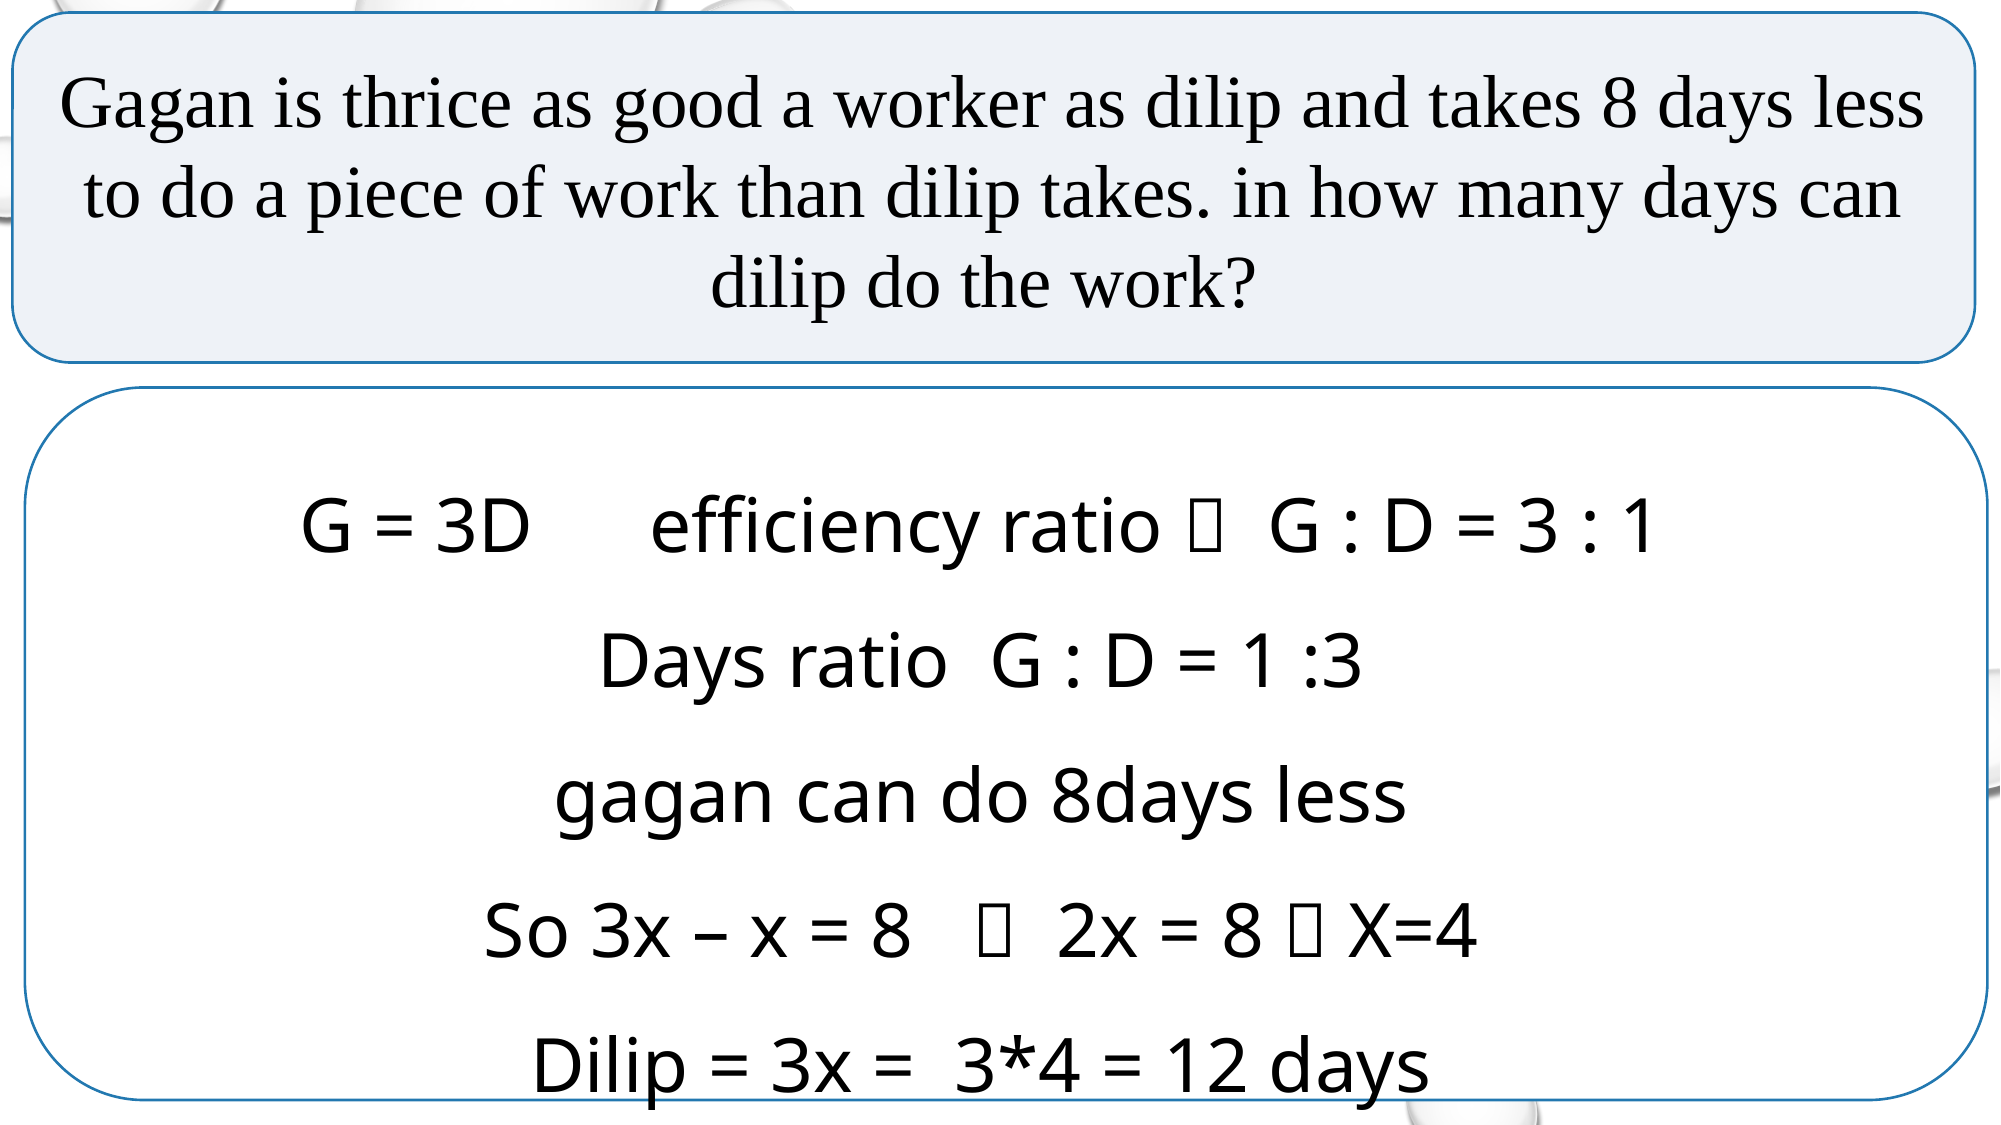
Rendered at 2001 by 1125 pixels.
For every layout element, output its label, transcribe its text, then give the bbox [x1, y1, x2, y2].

text_box G = 3D efficiency ratio  G : D = 3 : 1 Days ratio G : D = 1 :3 gagan can do 8days less So 3x – x = 8  2x = 8  X=4 Dilip = 3x = 3*4 = 12 days [87, 424, 1875, 1125]
text_box [23, 386, 1989, 1102]
picture [0, 0, 2000, 1125]
text_box Gagan is thrice as good a worker as dilip and takes 8 days less to do a piece of work than dilip takes. in how many days can dilip do the work? [11, 11, 1977, 364]
